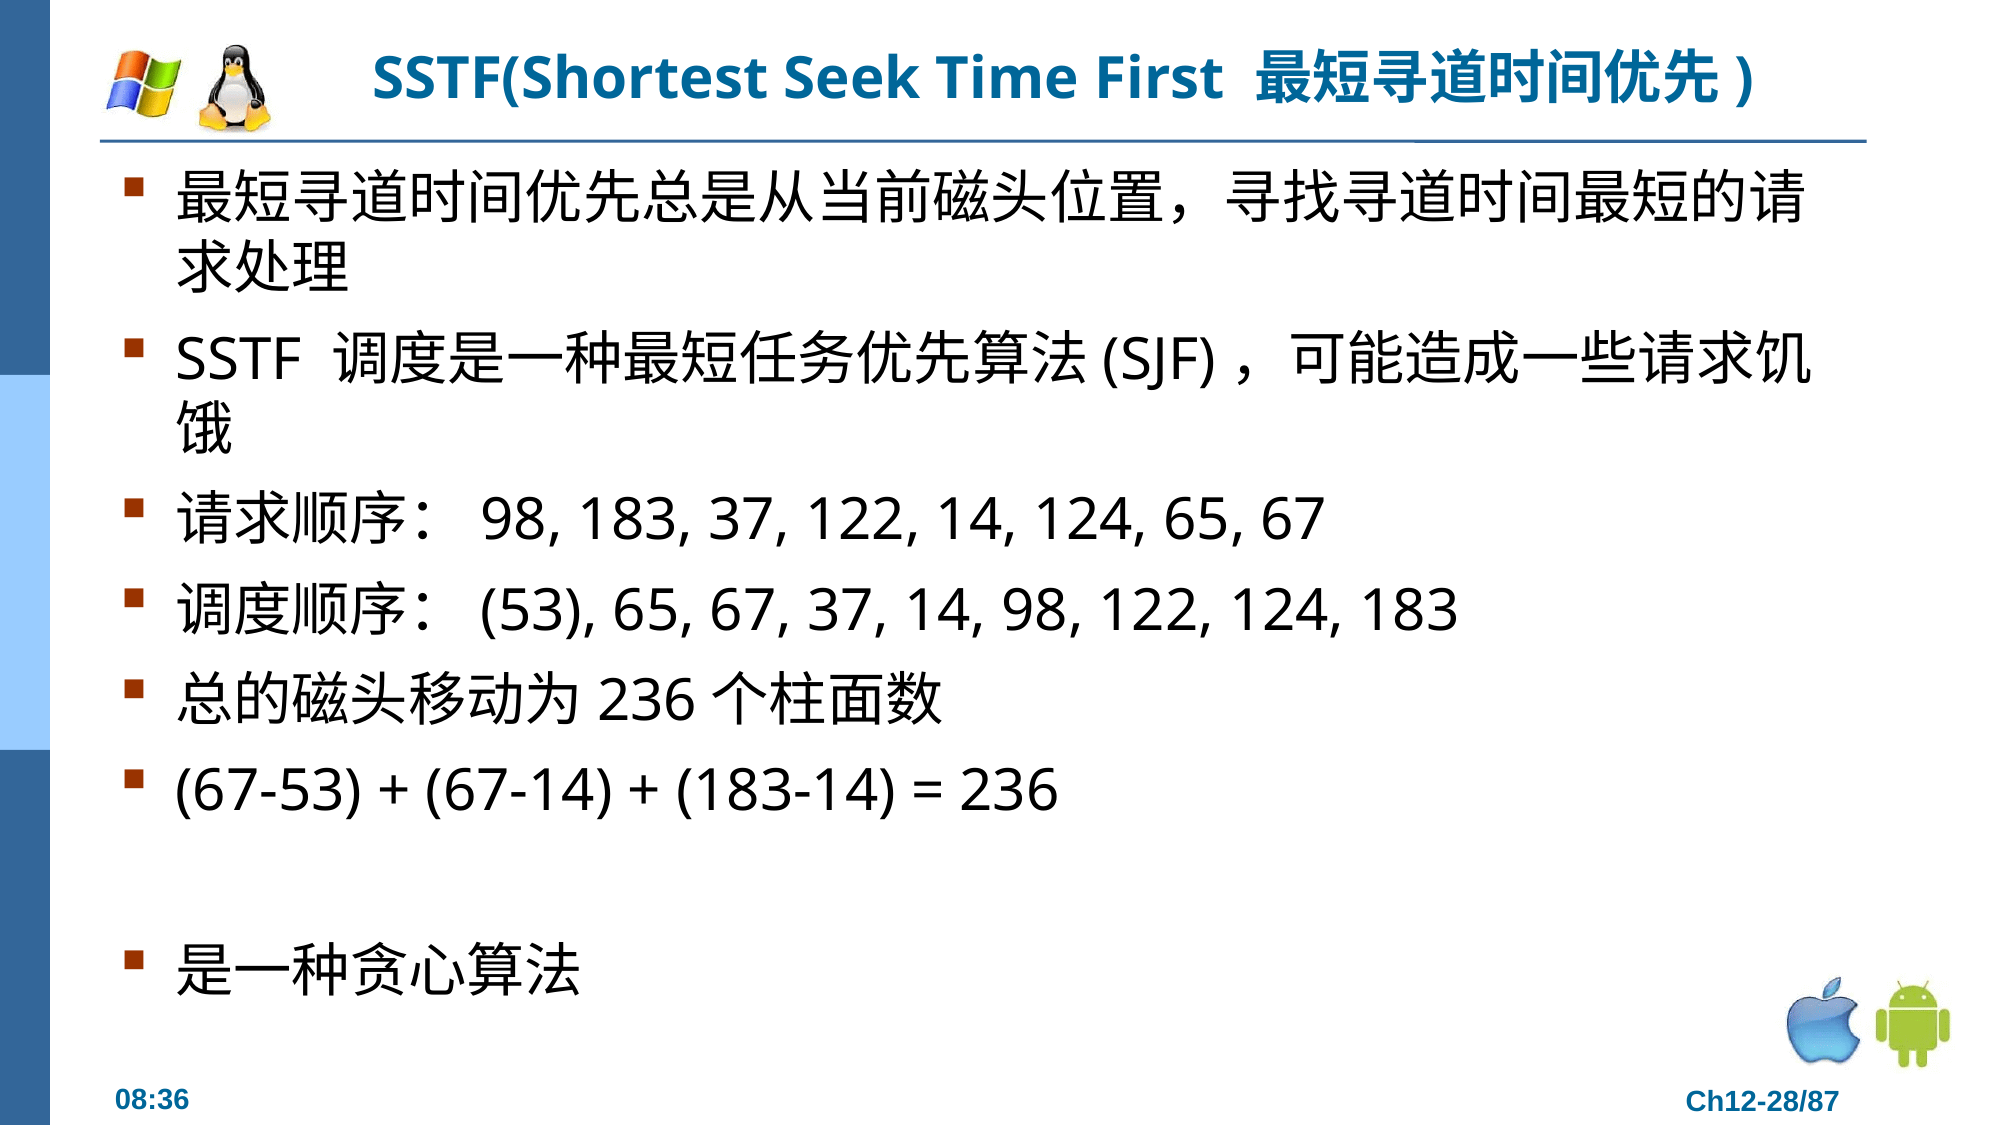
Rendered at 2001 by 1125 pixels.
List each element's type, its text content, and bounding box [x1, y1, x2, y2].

picture [99, 36, 285, 137]
picture [1774, 973, 1959, 1074]
title SSTF(Shortest Seek Time First 最短寻道时间优先) [268, 23, 1858, 118]
list 最短寻道时间优先总是从当前磁头位置，寻找寻道时间最短的请求处理 SSTF 调度是一种最短任务优先算法(SJF)，可能造成一些请求饥饿 请求顺序：98, 183, 37, 122, 14, 124, 65, 67 调度顺序：(53), 65, 67, 37, 14, 98, 122, 124, 183 总的磁头移动为236个柱面数 (67-53) + (67-14) + (183-14) = 236 是一种贪心算法 [104, 152, 1871, 897]
